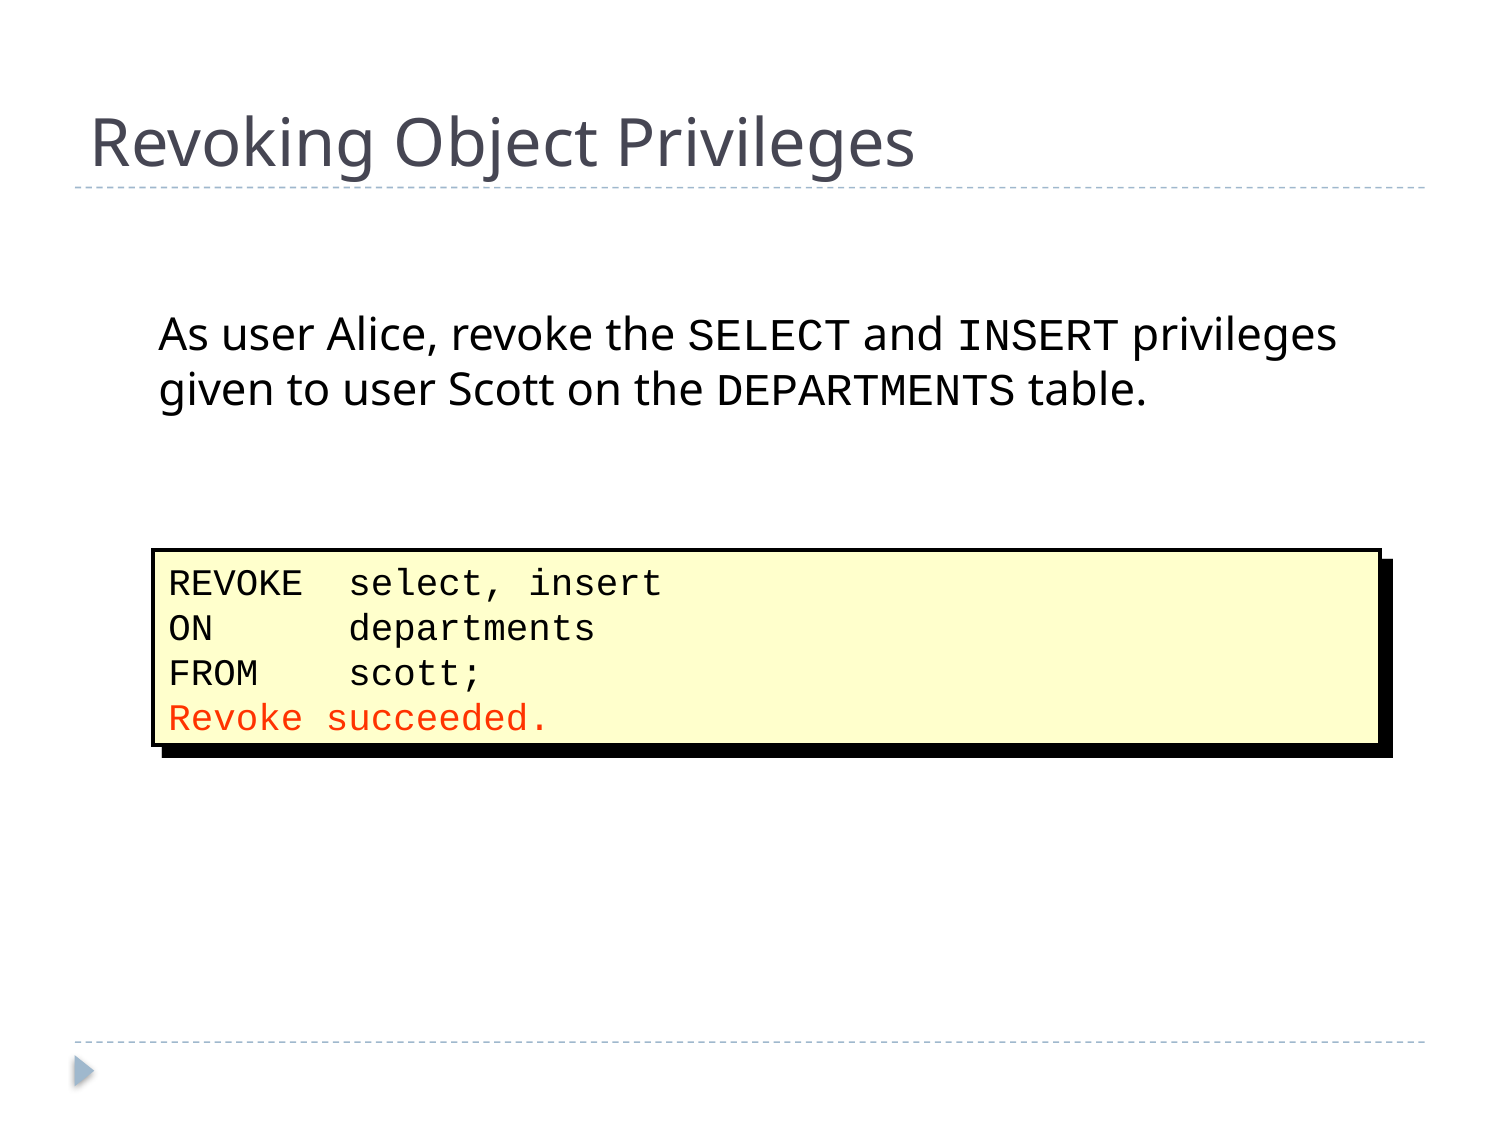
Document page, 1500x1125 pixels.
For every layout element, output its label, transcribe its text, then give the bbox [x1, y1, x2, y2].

text_box REVOKE select, insert ON departments FROM scott; Revoke succeeded. [153, 549, 1381, 746]
title Revoking Object Privileges [75, 24, 1425, 188]
list As user Alice, revoke the SELECT and INSERT privileges given to user Scott on the DEPARTMENTS table. [143, 297, 1355, 469]
